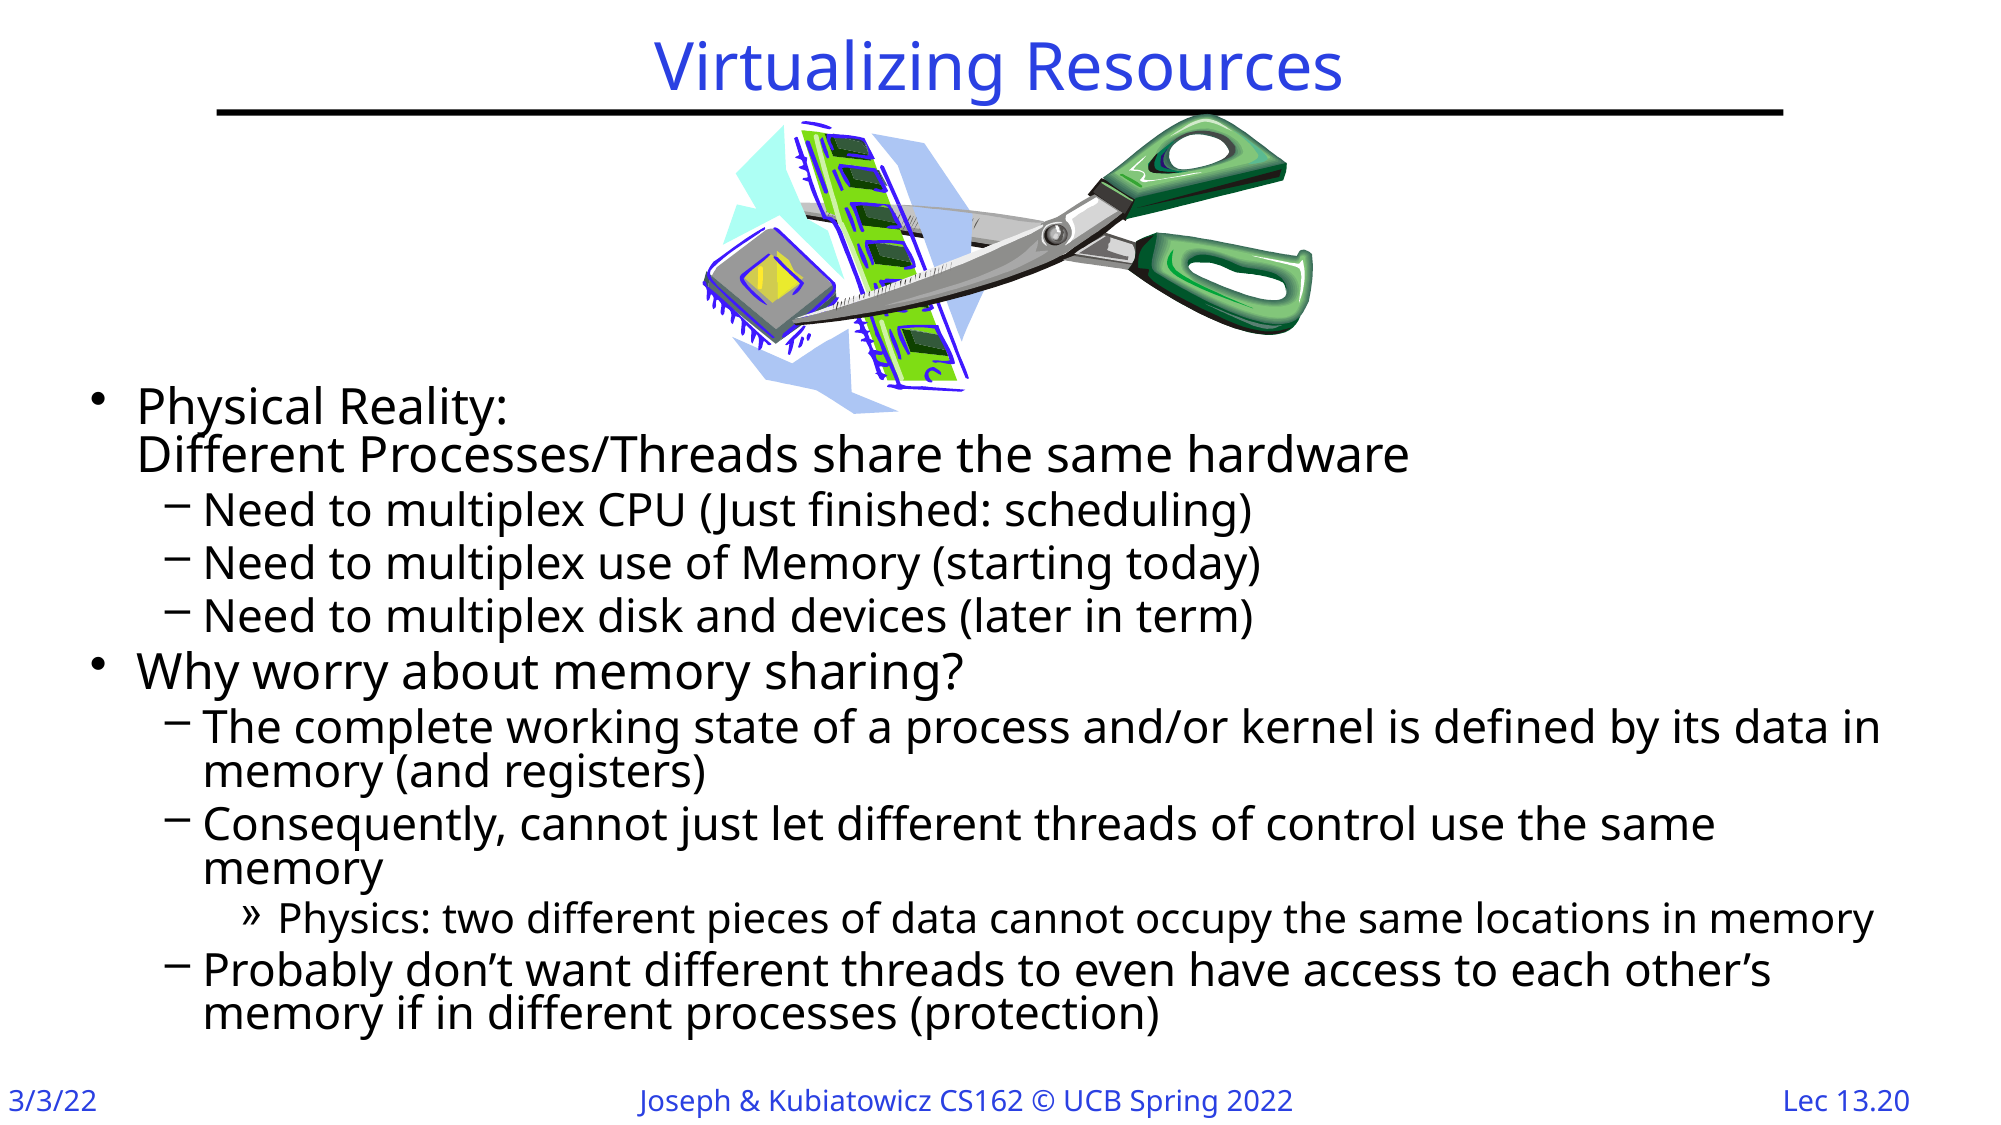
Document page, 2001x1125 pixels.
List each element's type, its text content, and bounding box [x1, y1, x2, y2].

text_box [712, 112, 1313, 408]
title Virtualizing Resources [216, 24, 1784, 113]
list Physical Reality: Different Processes/Threads share the same hardware Need to multiplex CPU (Just finished: scheduling) Need to multiplex use of Memory (starting today) Need to multiplex disk and devices (later in term) Why worry about memory sharing? The complete working state of a process and/or kernel is defined by its data in memory (and registers) Consequently, cannot just let different threads of control use the same memory Physics: two different pieces of data cannot occupy the same locations in memory Probably don’t want different threads to even have access to each other’s memory if in different processes (protection) [75, 378, 1925, 1088]
